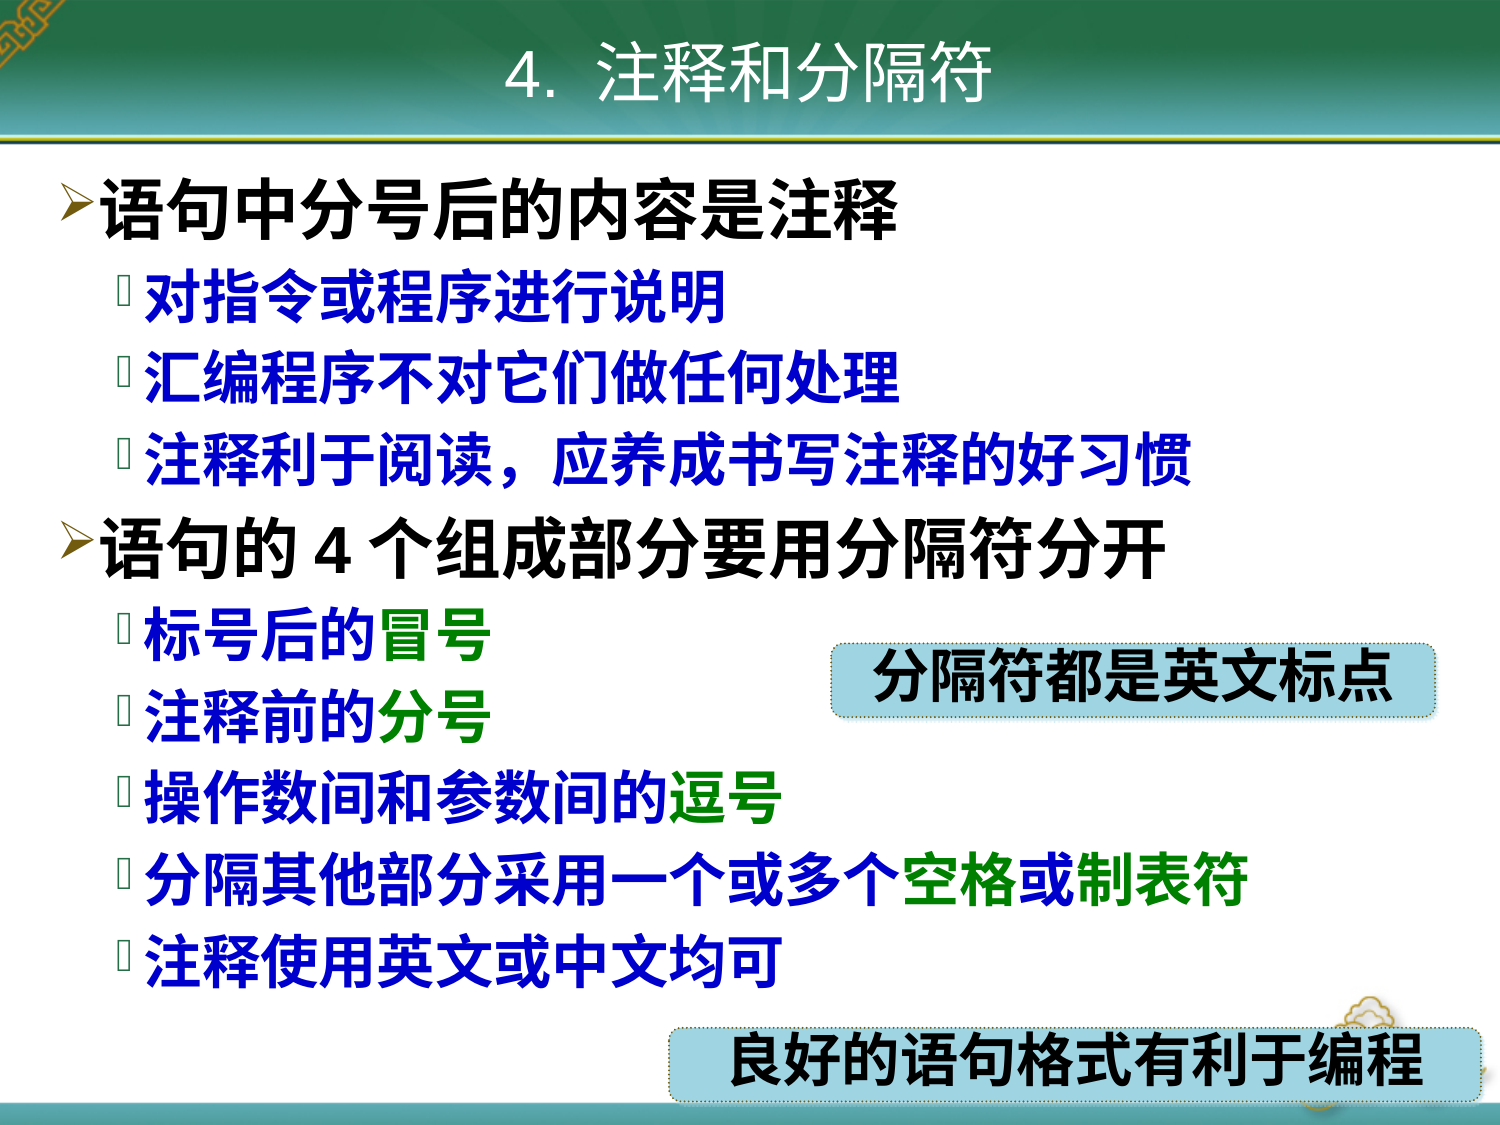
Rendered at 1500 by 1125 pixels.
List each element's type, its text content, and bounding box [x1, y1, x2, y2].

text_box 分隔符都是英文标点 [831, 643, 1436, 718]
list 语句中分号后的内容是注释 对指令或程序进行说明 汇编程序不对它们做任何处理 注释利于阅读，应养成书写注释的好习惯 语句的4个组成部分要用分隔符分开 标号后的冒号 注释前的分号 操作数间和参数间的逗号 分隔其他部分采用一个或多个空格或制表符 注释使用英文或中文均可 [40, 160, 1460, 1059]
title 4. 注释和分隔符 [74, 18, 1426, 124]
text_box 良好的语句格式有利于编程 [668, 1027, 1481, 1102]
picture [0, 0, 1500, 1125]
